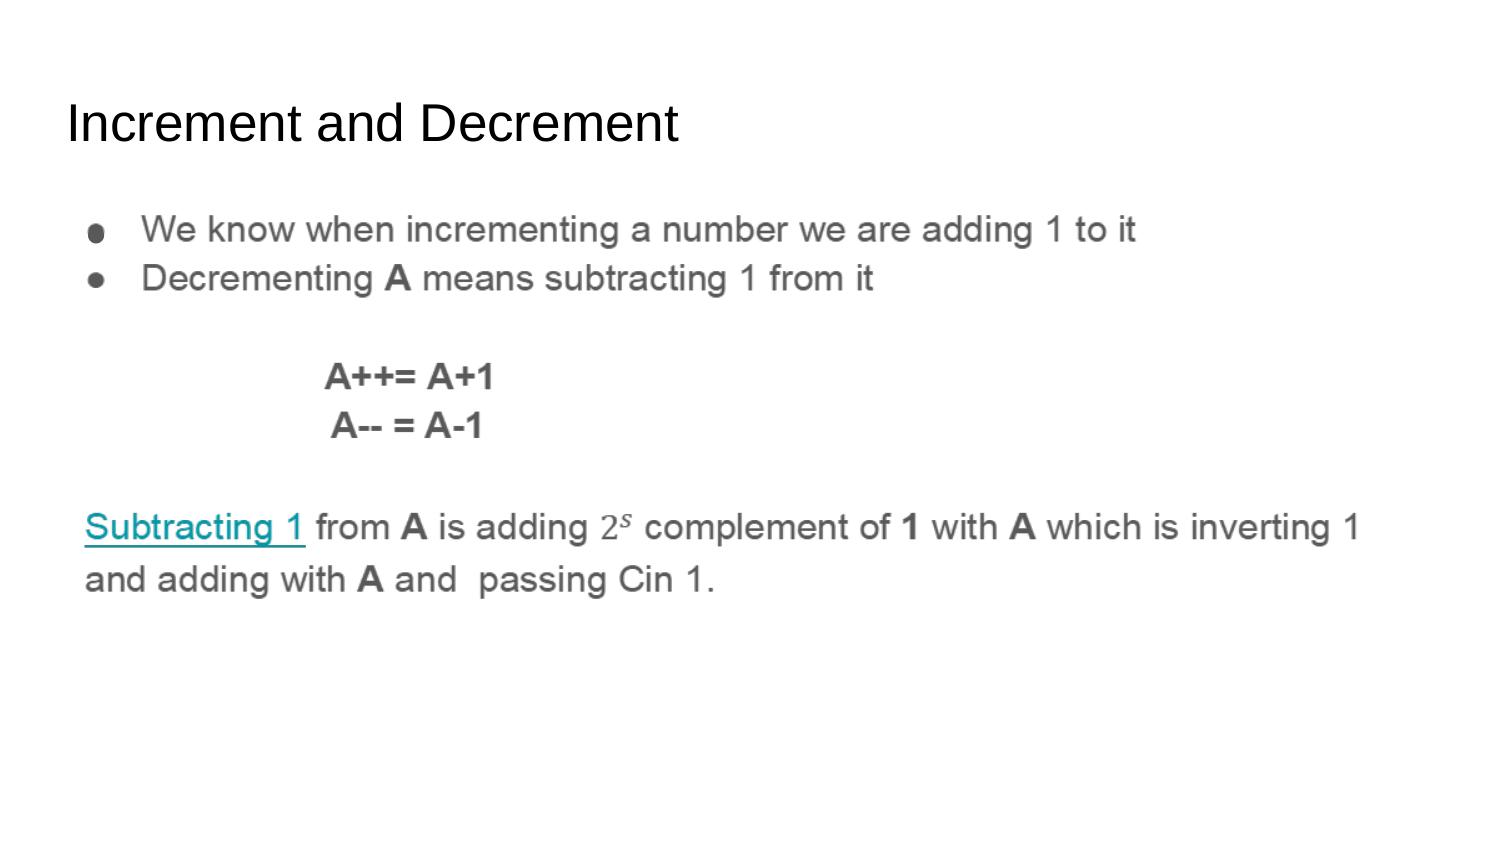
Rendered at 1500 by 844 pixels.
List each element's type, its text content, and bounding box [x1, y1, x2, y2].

title Increment and Decrement [51, 72, 1449, 167]
list [51, 189, 1449, 750]
